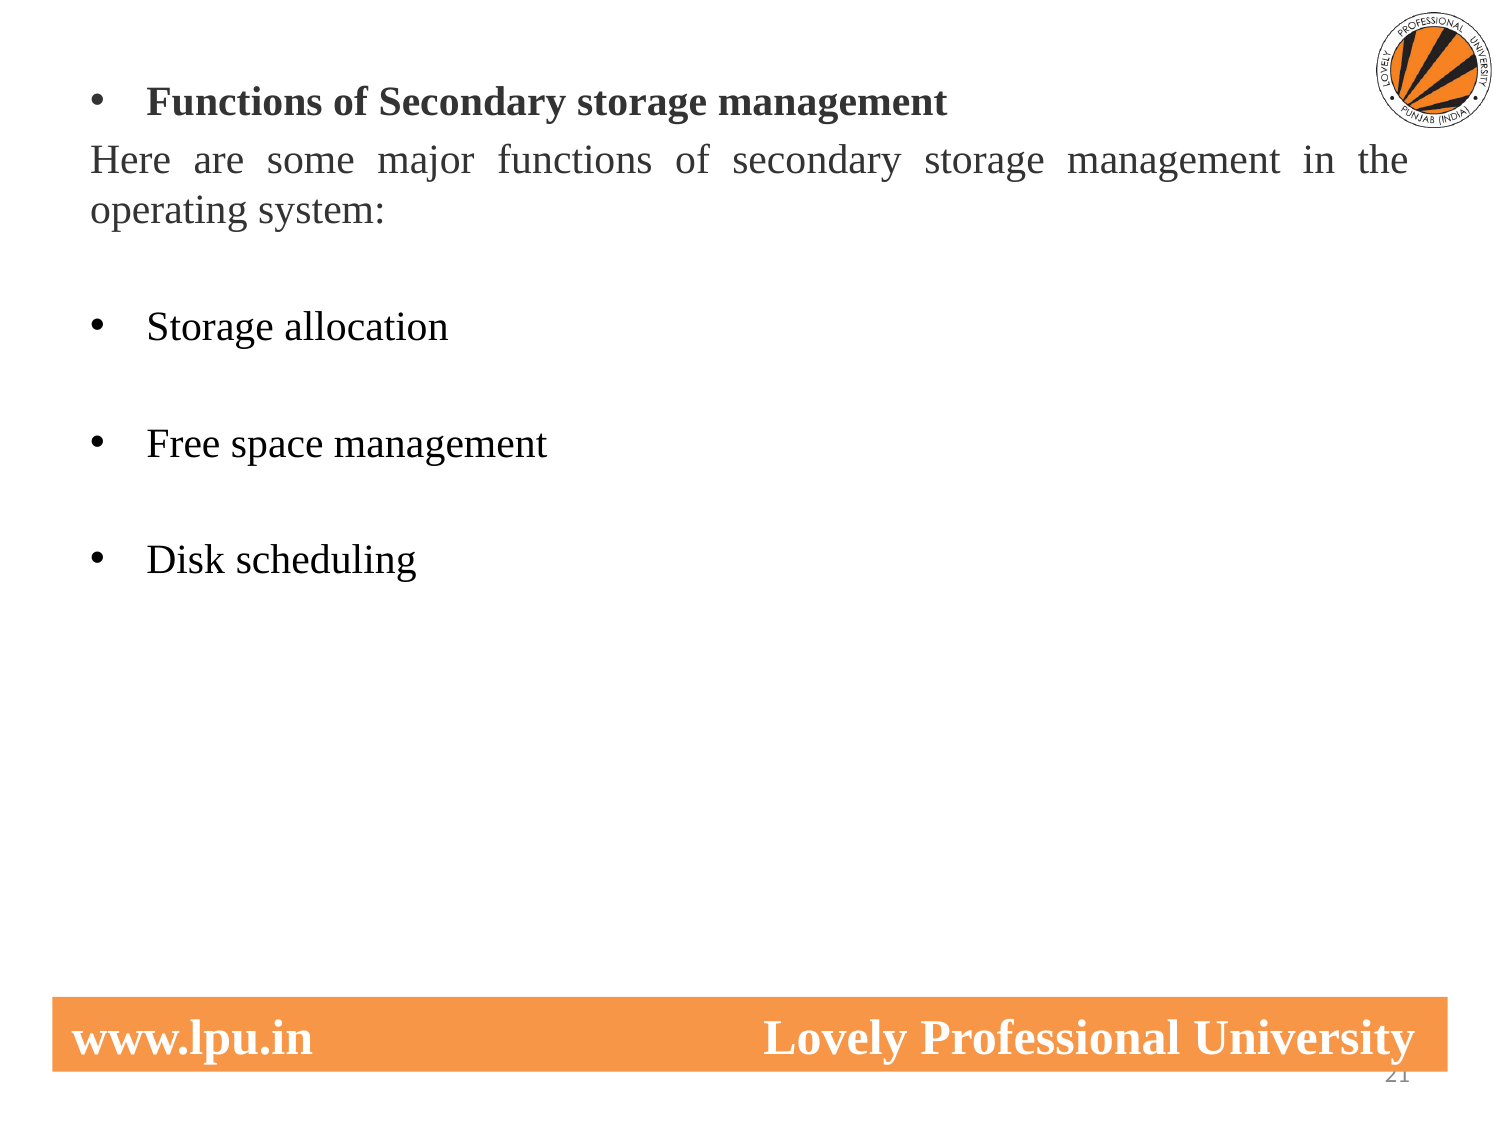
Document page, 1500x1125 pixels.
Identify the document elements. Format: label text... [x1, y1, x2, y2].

list Functions of Secondary storage management Here are some major functions of secondary storage management in the operating system: Storage allocation Free space management Disk scheduling [75, 66, 1425, 996]
text_box ‹#› [1074, 1072, 1425, 1103]
picture [1375, 11, 1492, 128]
text_box www.lpu.in Lovely Professional University [52, 996, 1448, 1072]
